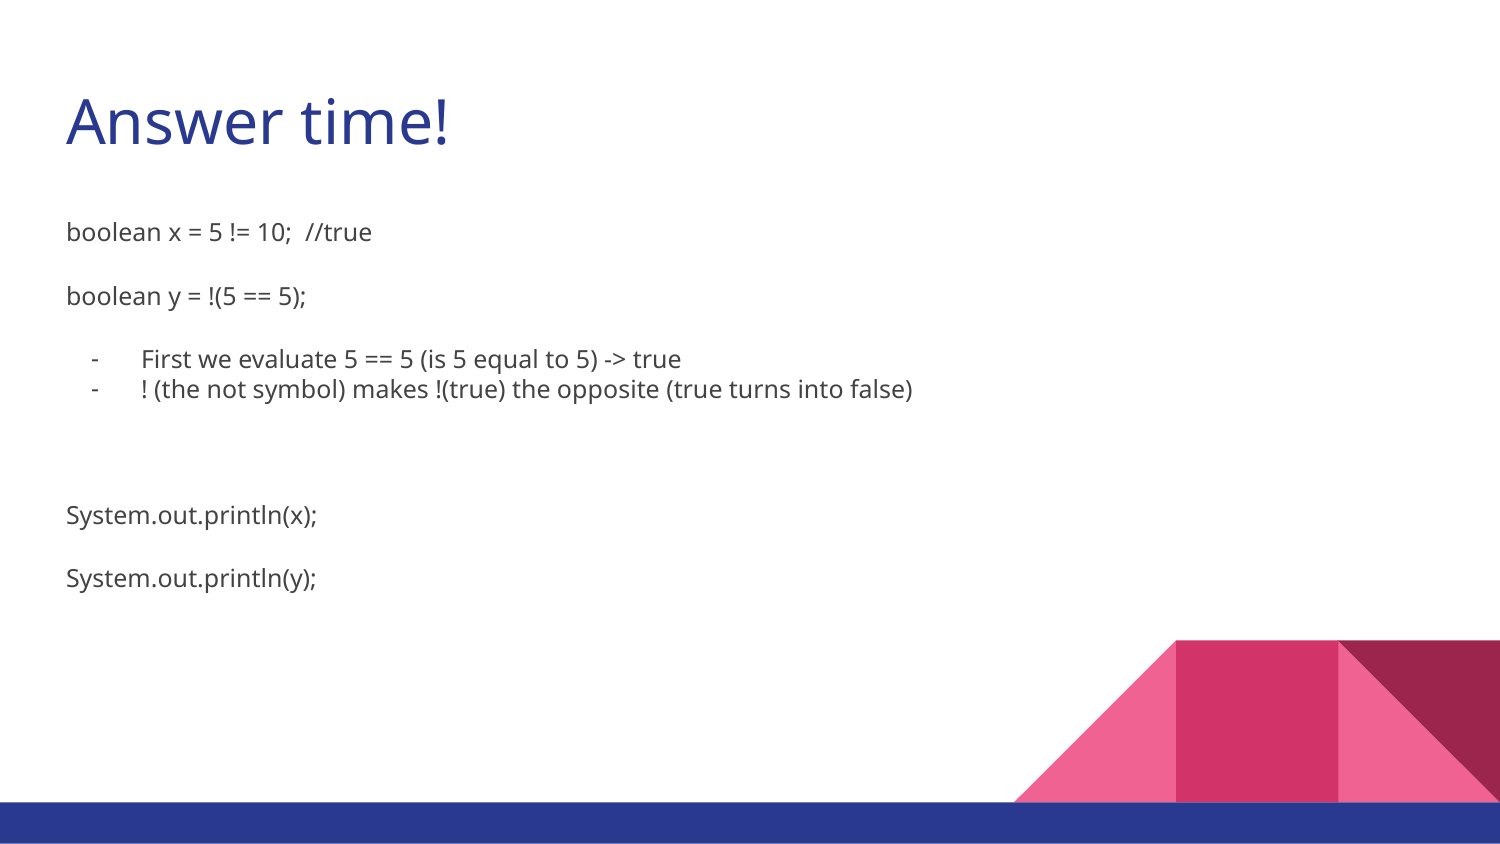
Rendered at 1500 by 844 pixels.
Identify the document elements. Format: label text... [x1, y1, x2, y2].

list boolean x = 5 != 10; //true boolean y = !(5 == 5); First we evaluate 5 == 5 (is 5 equal to 5) -> true ! (the not symbol) makes !(true) the opposite (true turns into false) System.out.println(x); System.out.println(y); [51, 201, 1449, 750]
title Answer time! [51, 67, 1449, 167]
